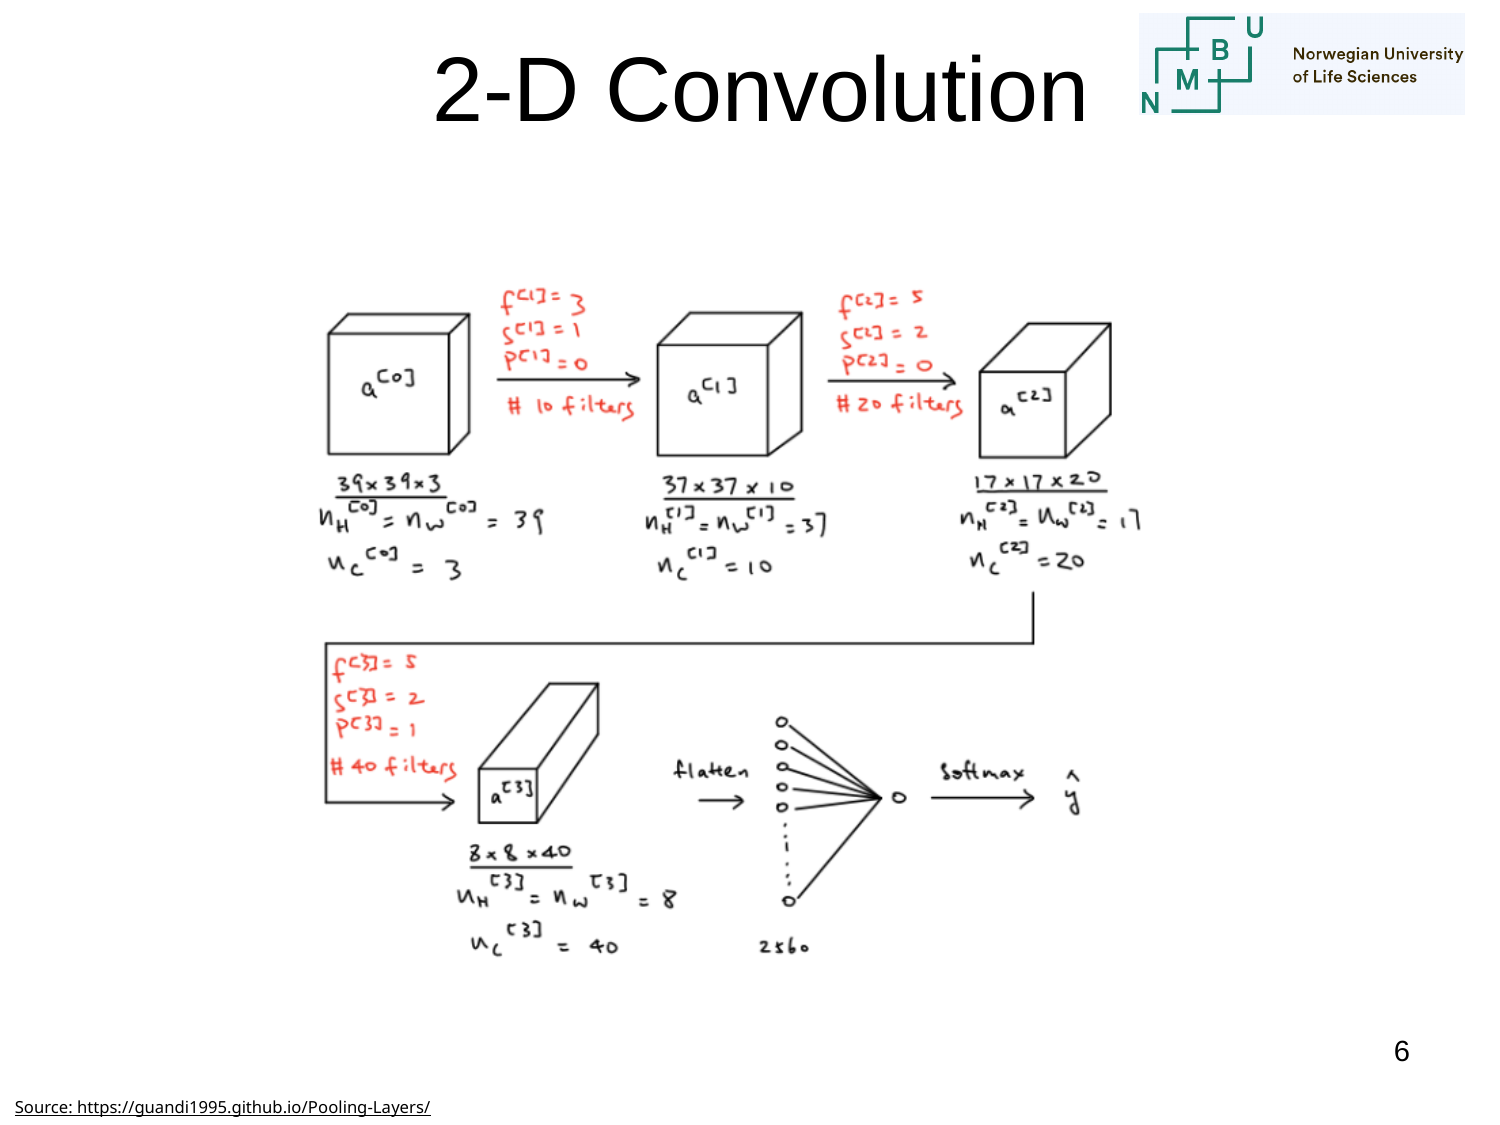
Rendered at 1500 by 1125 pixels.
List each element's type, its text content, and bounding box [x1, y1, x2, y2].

text_box 2-D Convolution [86, 22, 1437, 210]
picture [1139, 13, 1465, 115]
text_box Source: https://guandi1995.github.io/Pooling-Layers/ [0, 1089, 750, 1125]
picture [270, 245, 1230, 988]
slide_number 6 [1074, 1024, 1426, 1103]
